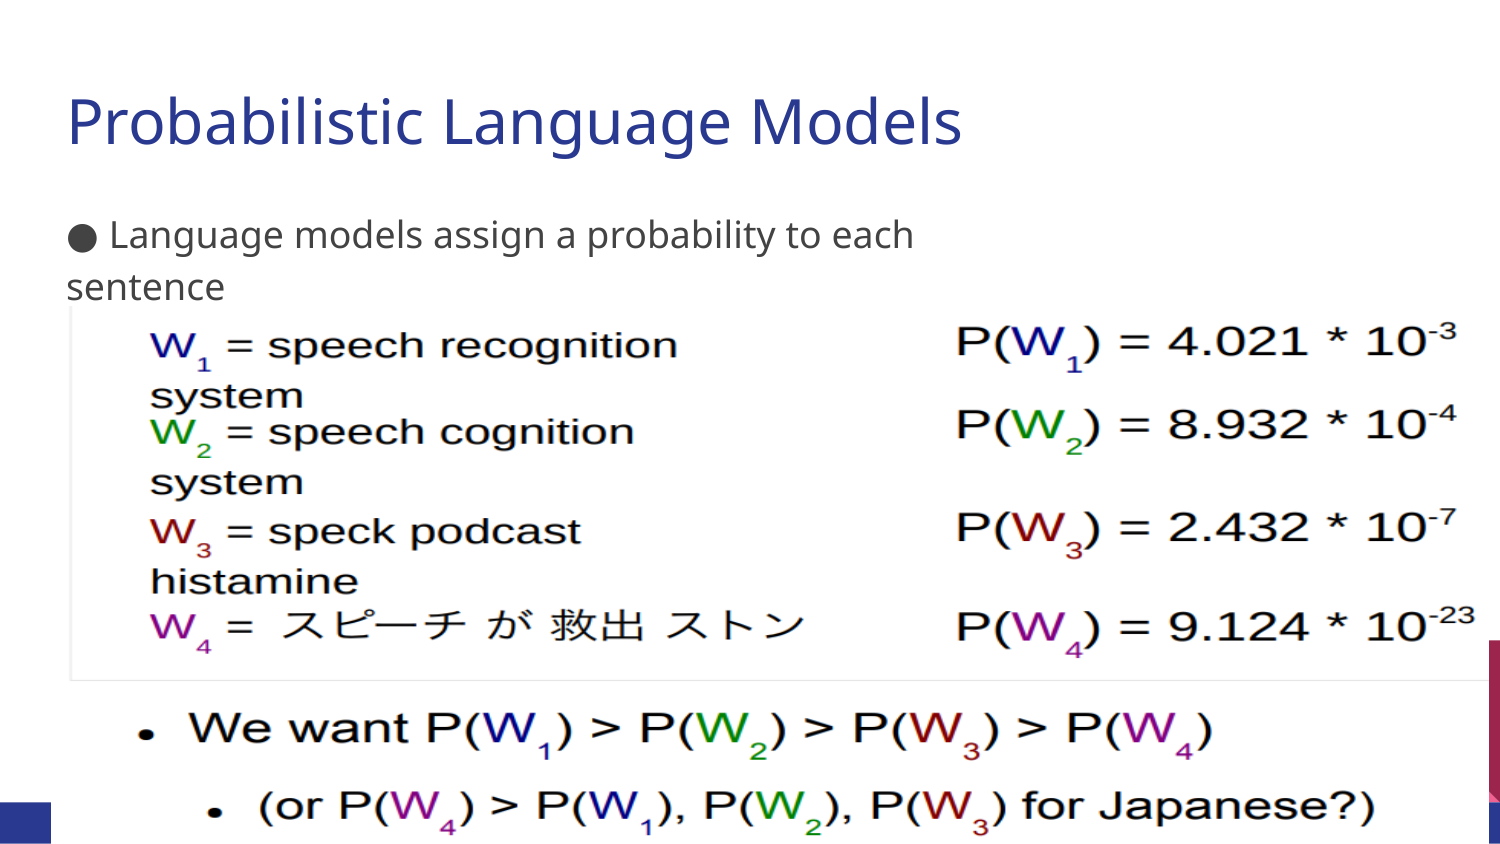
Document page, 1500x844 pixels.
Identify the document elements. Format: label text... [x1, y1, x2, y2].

title Probabilistic Language Models [51, 67, 1449, 167]
list ● Language models assign a probability to each sentence [51, 189, 1449, 305]
picture [50, 306, 1489, 844]
